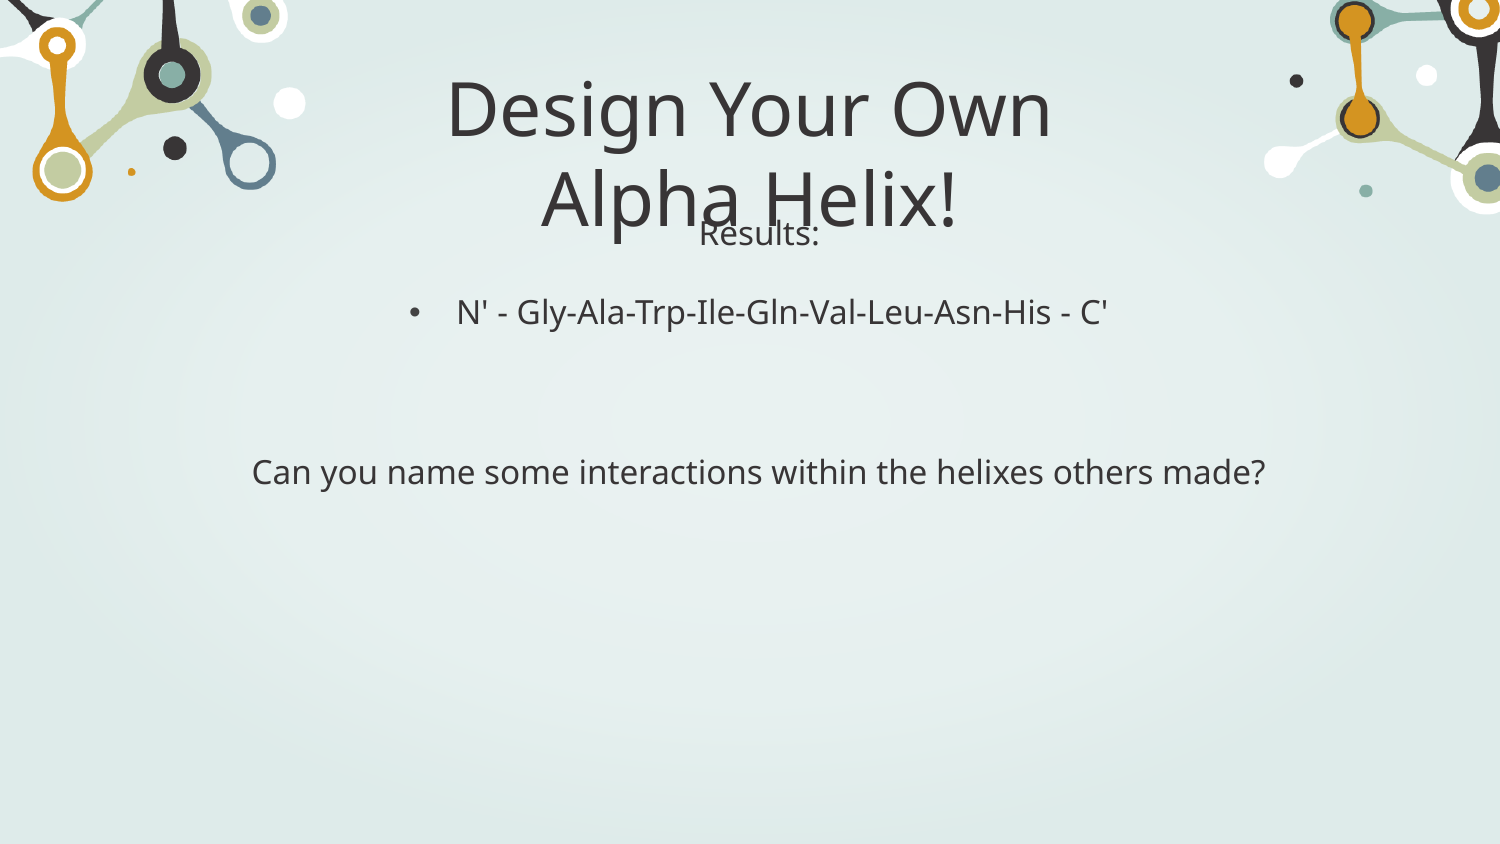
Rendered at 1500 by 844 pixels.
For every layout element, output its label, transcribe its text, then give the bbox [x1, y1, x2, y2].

picture [0, 0, 1500, 844]
subtitle Results: N' - Gly-Ala-Trp-Ile-Gln-Val-Leu-Asn-His - C' Can you name some interactions within the helixes others made? [89, 214, 1411, 489]
title Design Your Own Alpha Helix! [397, 46, 1103, 150]
